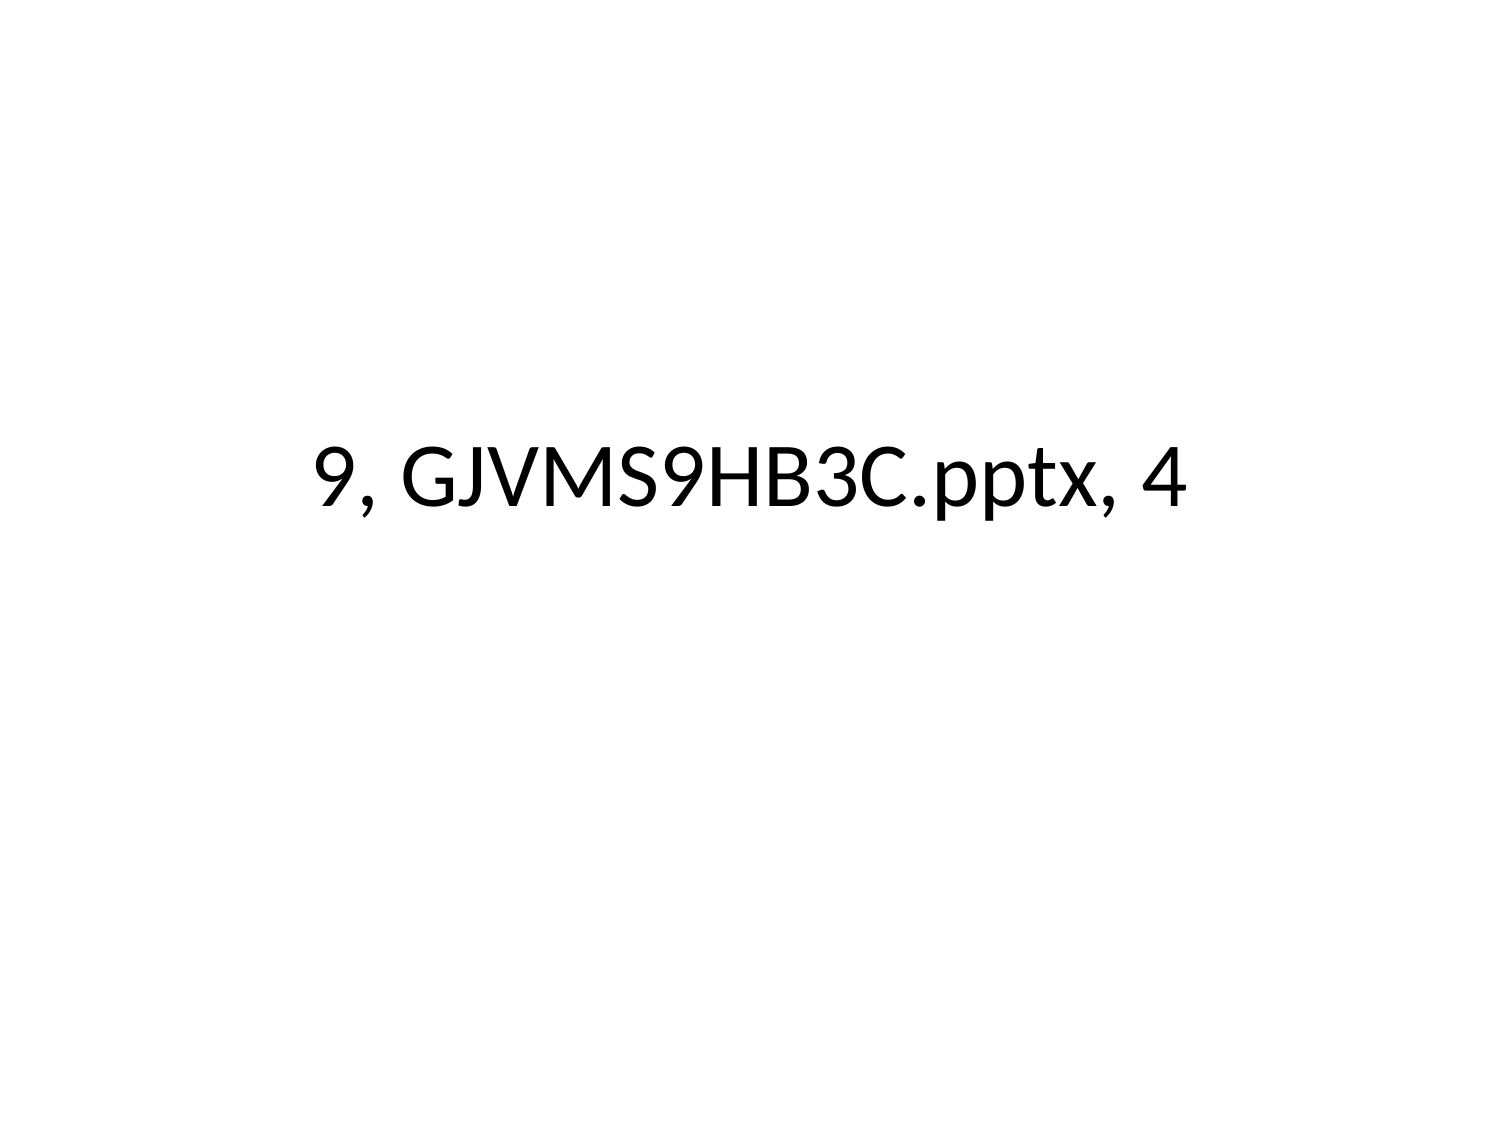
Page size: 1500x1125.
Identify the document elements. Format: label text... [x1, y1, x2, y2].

title 9, GJVMS9HB3C.pptx, 4 [112, 349, 1388, 591]
